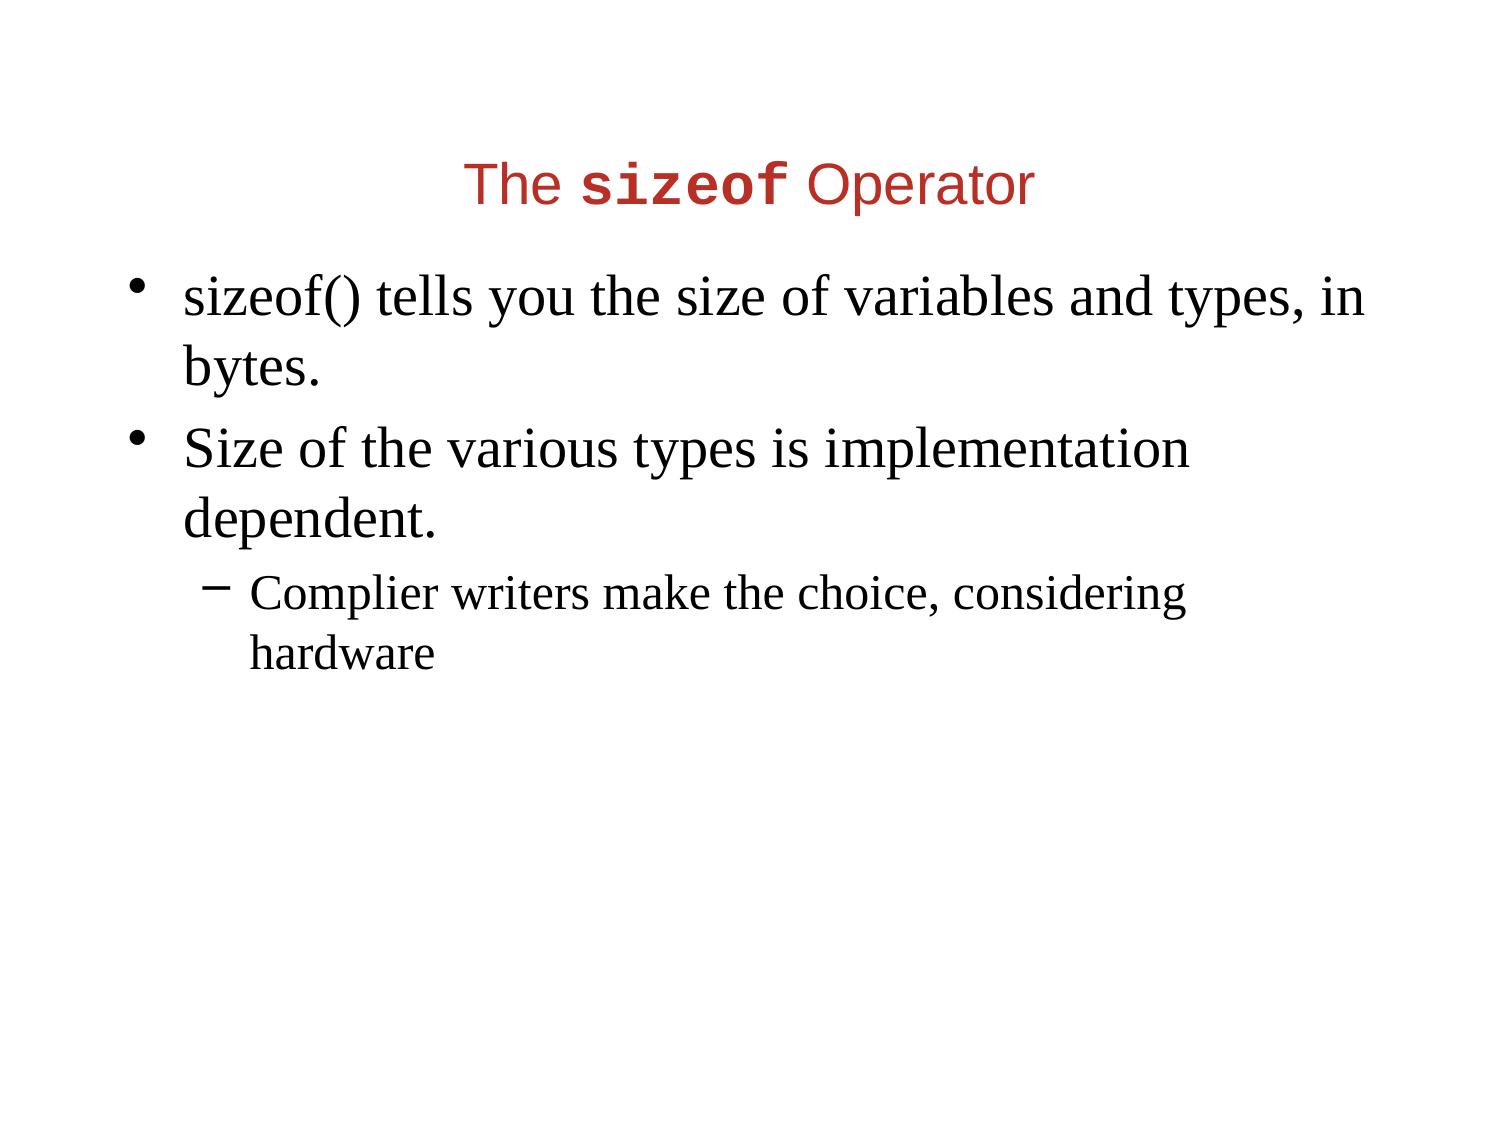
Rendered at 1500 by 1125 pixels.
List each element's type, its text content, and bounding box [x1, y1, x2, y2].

list sizeof() tells you the size of variables and types, in bytes. Size of the various types is implementation dependent. Complier writers make the choice, considering hardware [112, 249, 1388, 1038]
title The sizeof Operator [112, 125, 1388, 238]
